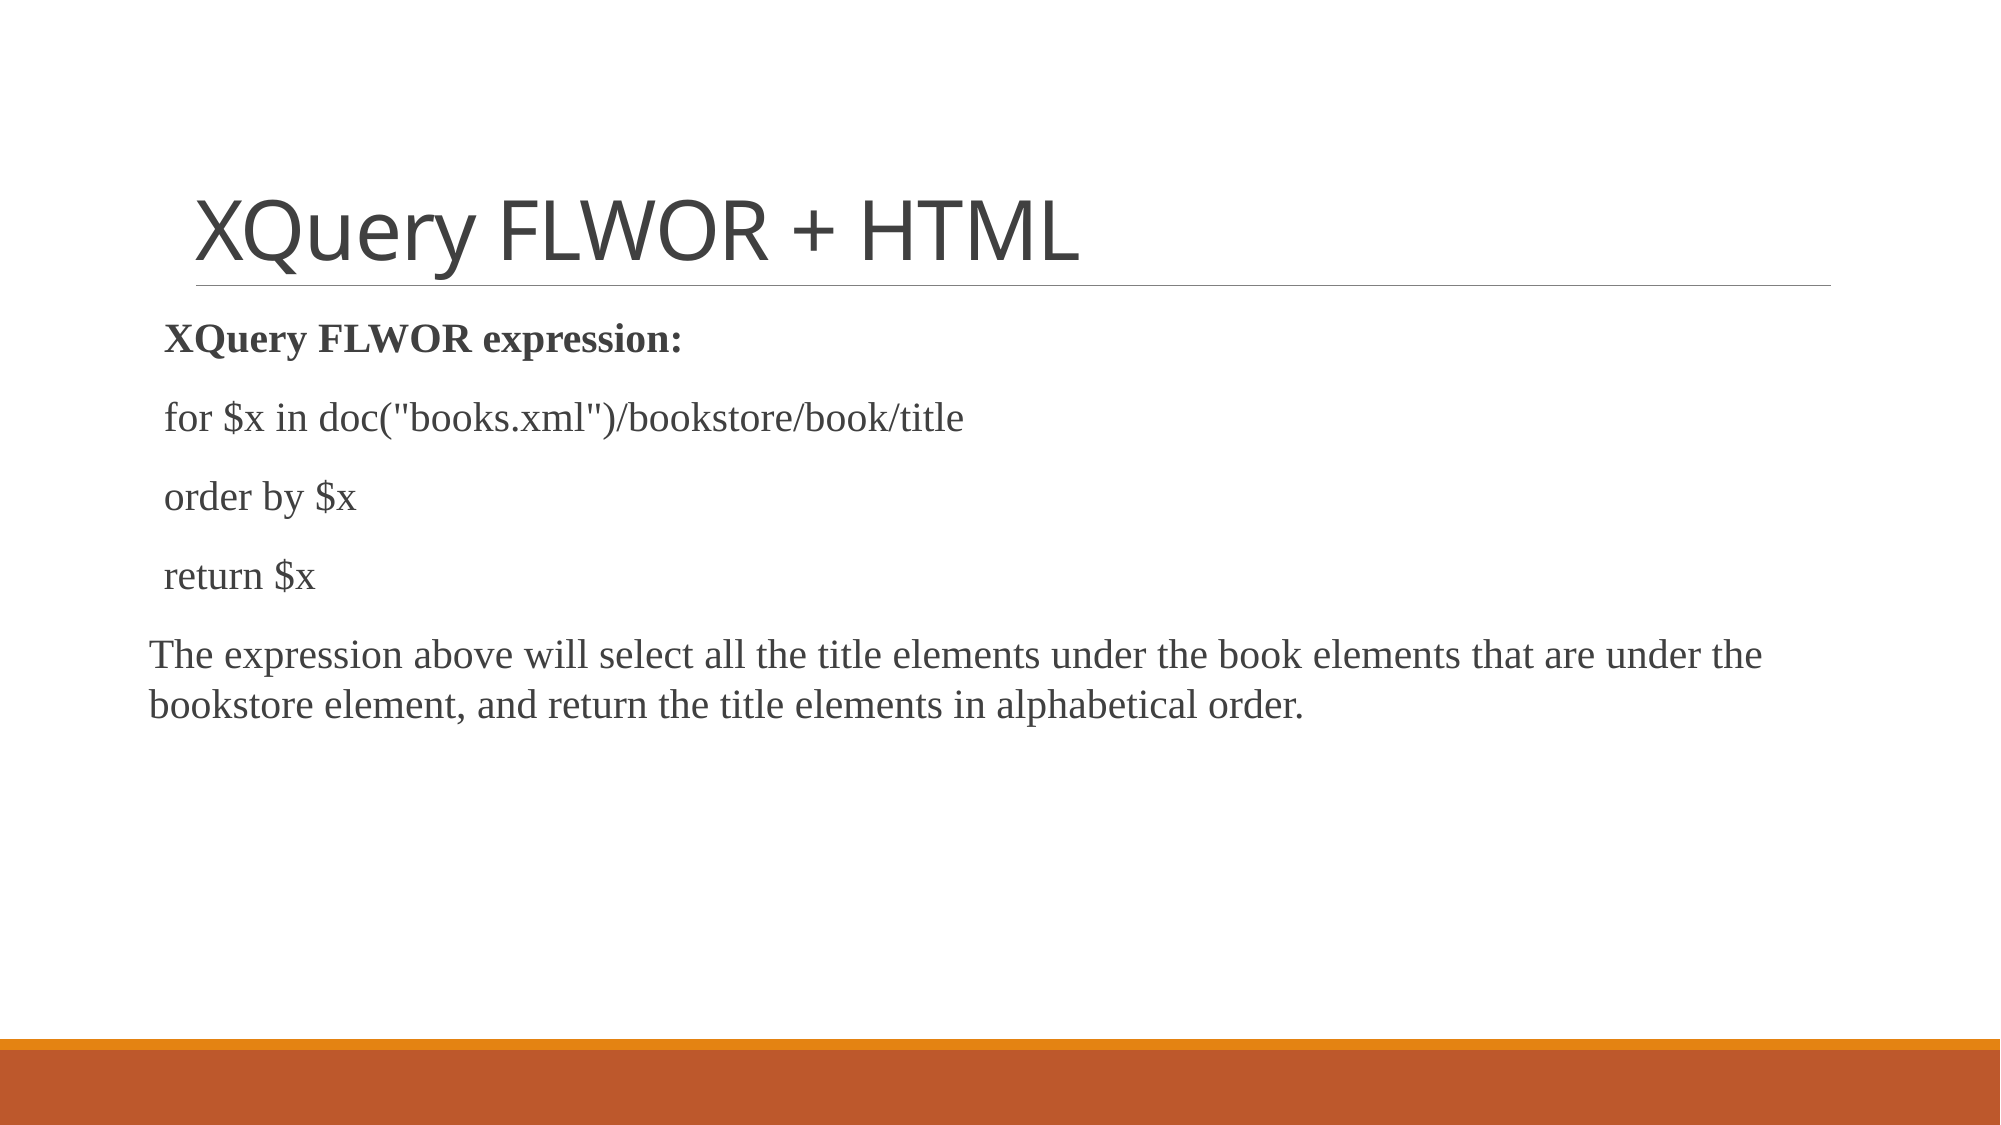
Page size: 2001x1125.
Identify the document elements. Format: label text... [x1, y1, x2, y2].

list XQuery FLWOR expression: for $x in doc("books.xml")/bookstore/book/title order by $x return $x The expression above will select all the title elements under the book elements that are under the bookstore element, and return the title elements in alphabetical order. [148, 302, 1876, 1043]
title XQuery FLWOR + HTML [180, 47, 1830, 285]
